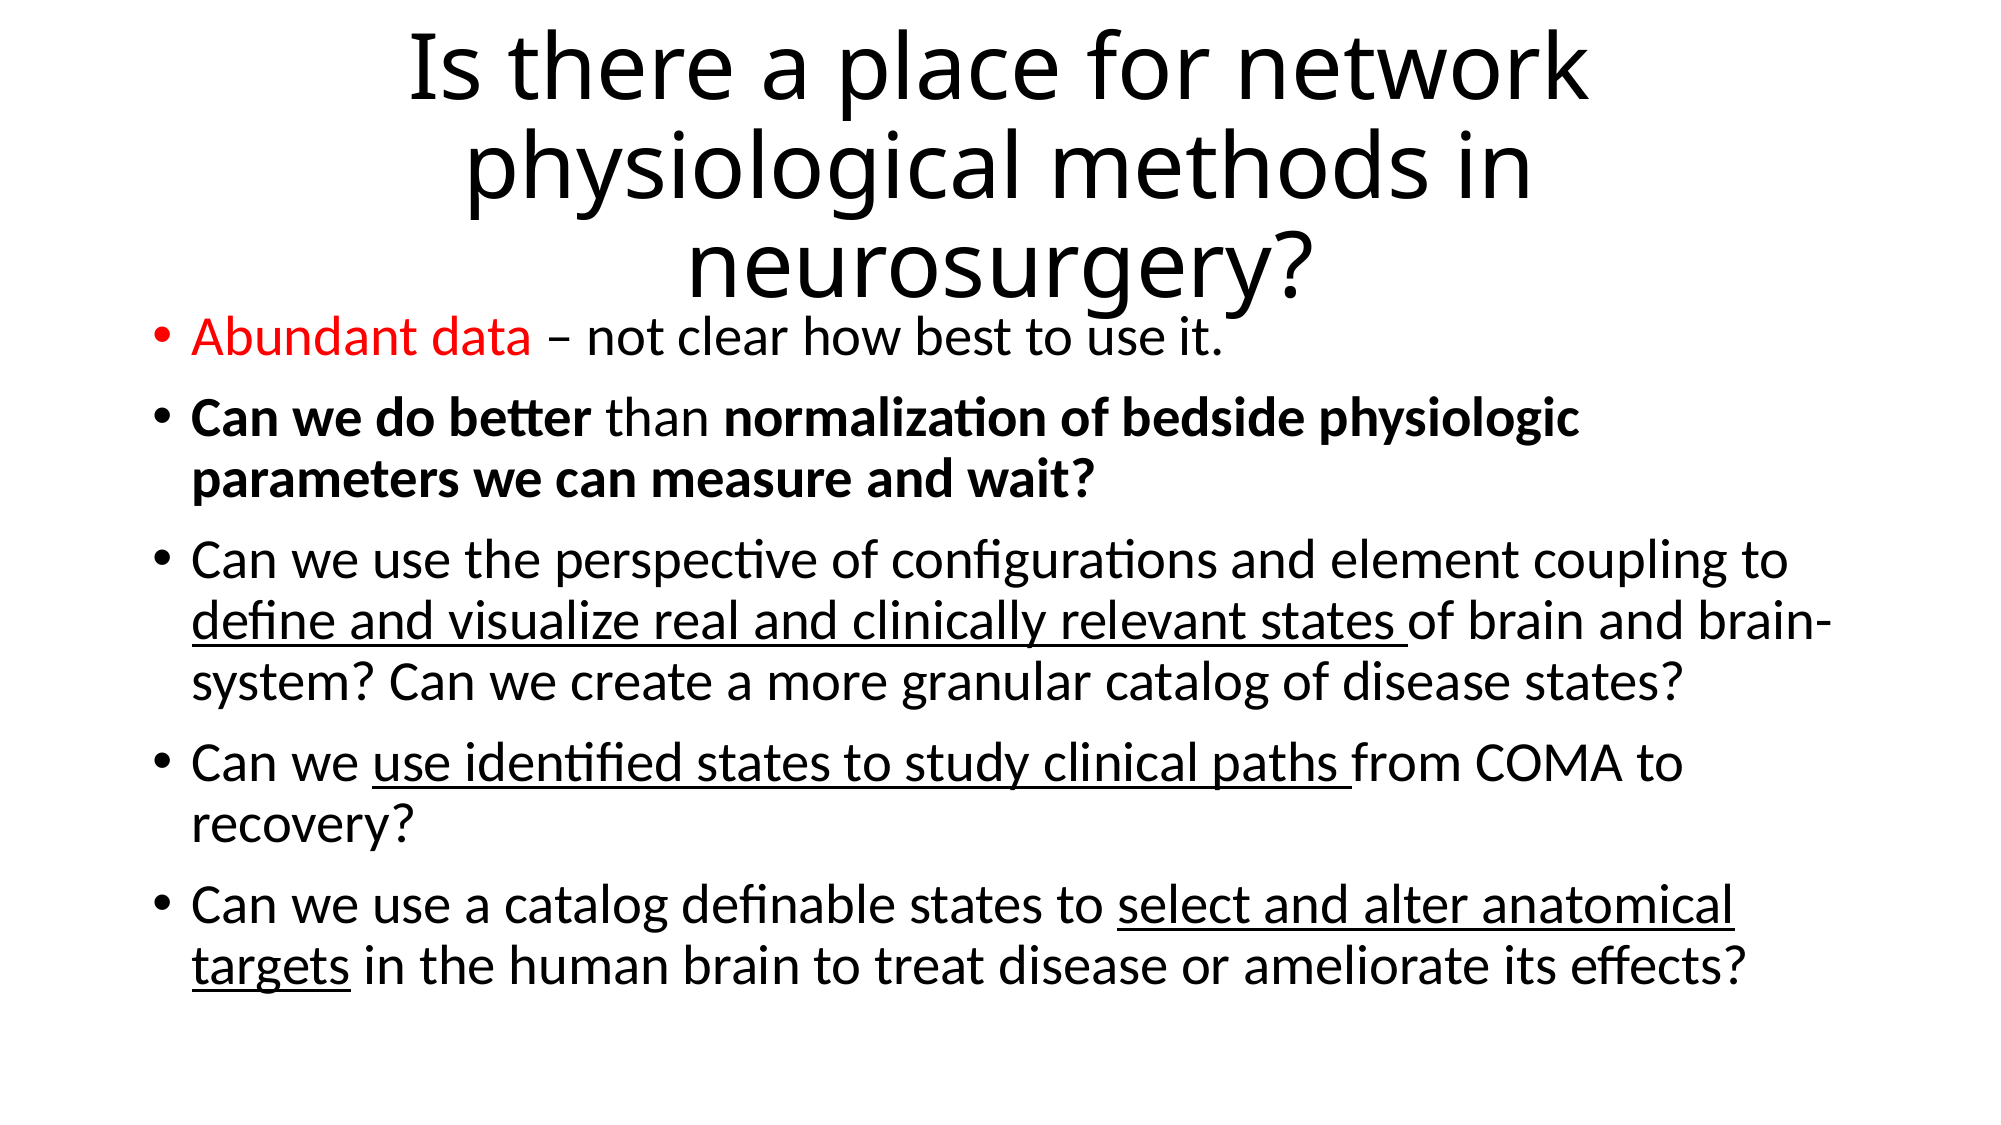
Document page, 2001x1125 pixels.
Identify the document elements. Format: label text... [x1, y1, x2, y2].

list Abundant data – not clear how best to use it. Can we do better than normalization of bedside physiologic parameters we can measure and wait? Can we use the perspective of configurations and element coupling to define and visualize real and clinically relevant states of brain and brain-system? Can we create a more granular catalog of disease states? Can we use identified states to study clinical paths from COMA to recovery? Can we use a catalog definable states to select and alter anatomical targets in the human brain to treat disease or ameliorate its effects? [137, 299, 1863, 1014]
title Is there a place for network physiological methods in neurosurgery? [137, 59, 1863, 278]
